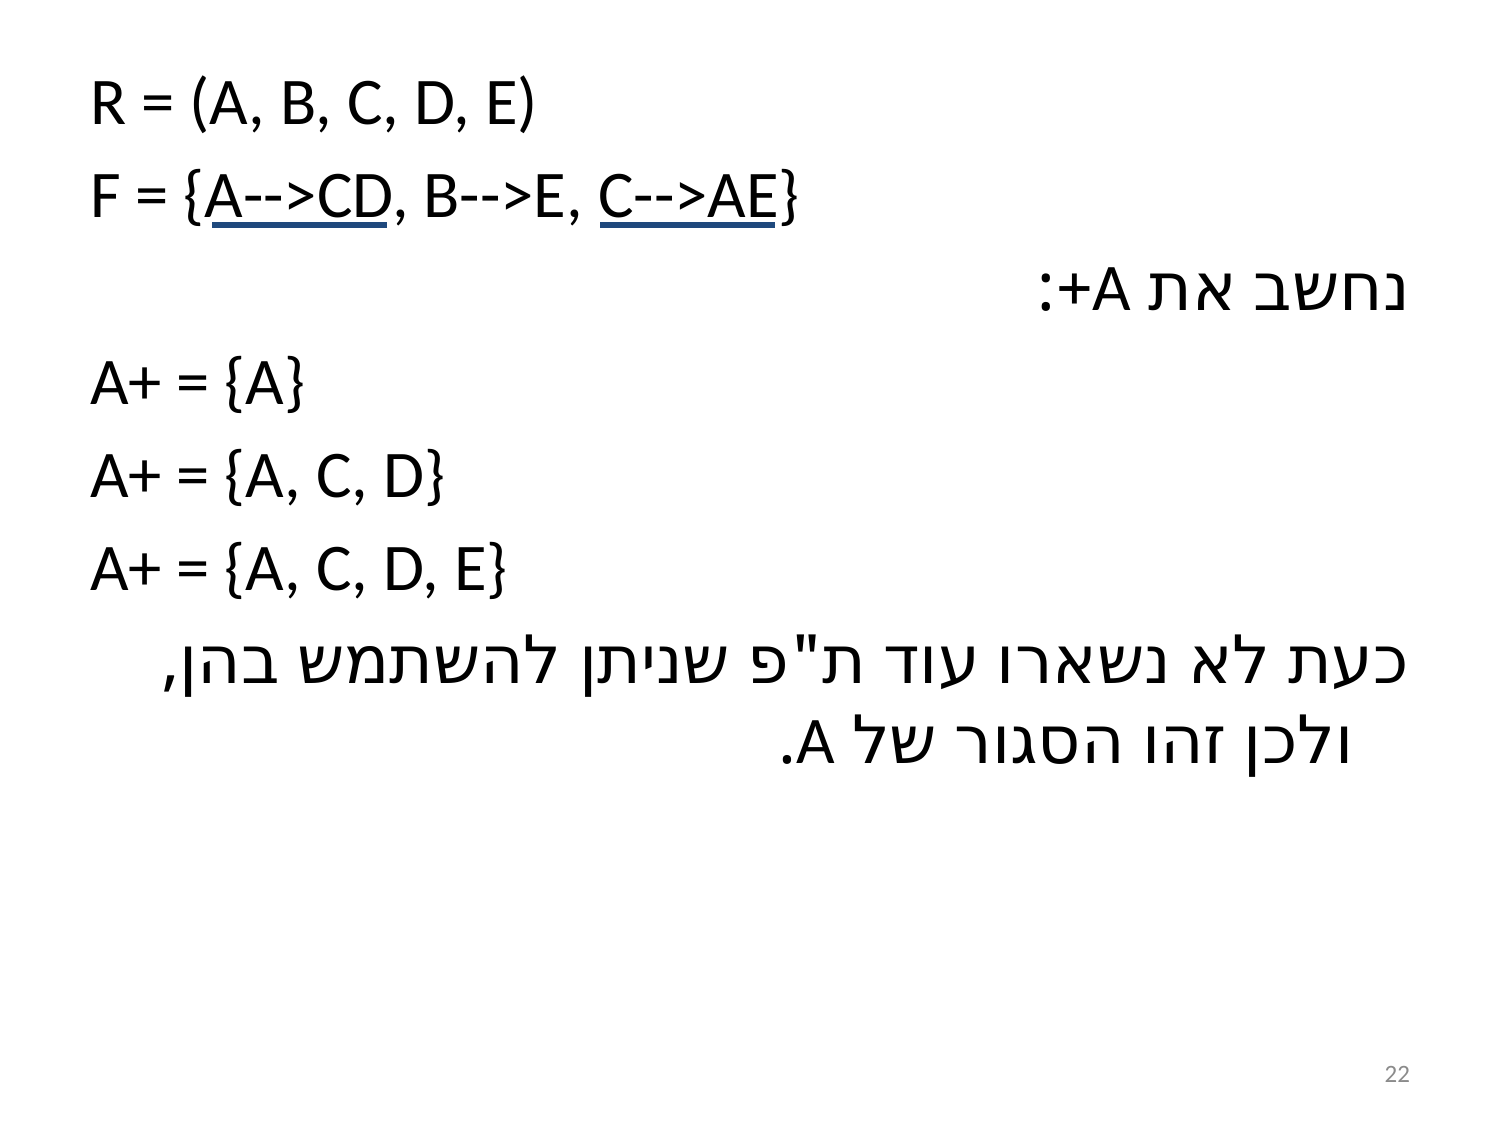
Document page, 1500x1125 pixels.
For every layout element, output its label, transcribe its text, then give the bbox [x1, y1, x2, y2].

slide_number 22 [1074, 1042, 1425, 1103]
list R = (A, B, C, D, E) F = {A-->CD, B-->E, C-->AE} נחשב את A+: A+ = {A} A+ = {A, C, D} A+ = {A, C, D, E} כעת לא נשארו עוד ת"פ שניתן להשתמש בהן, ולכן זהו הסגור של A. [75, 50, 1425, 1005]
